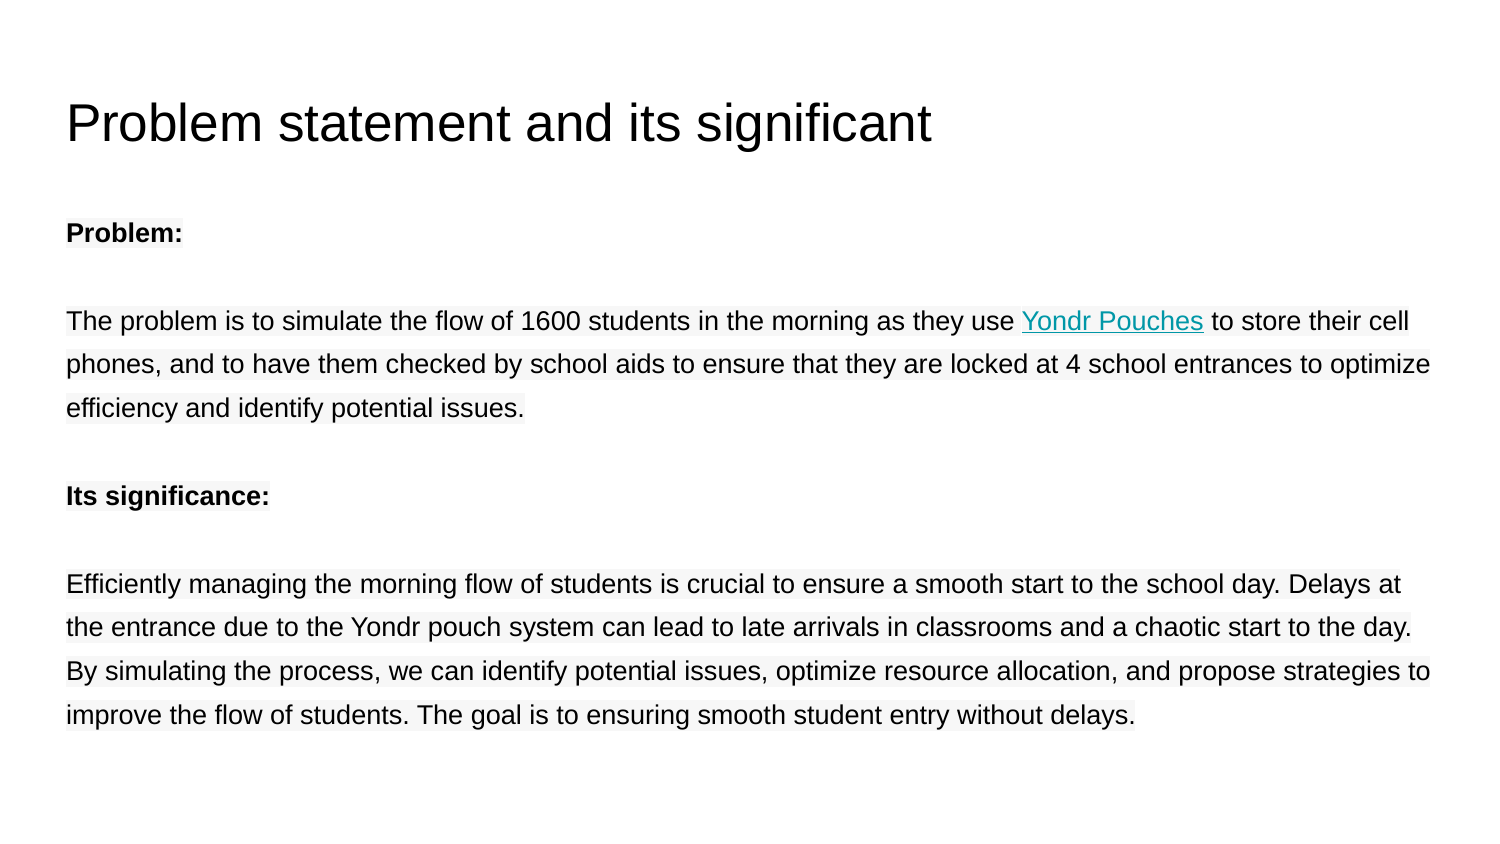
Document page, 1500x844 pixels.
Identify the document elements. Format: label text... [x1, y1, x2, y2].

list Problem: The problem is to simulate the flow of 1600 students in the morning as they use Yondr Pouches to store their cell phones, and to have them checked by school aids to ensure that they are locked at 4 school entrances to optimize efficiency and identify potential issues. Its significance: Efficiently managing the morning flow of students is crucial to ensure a smooth start to the school day. Delays at the entrance due to the Yondr pouch system can lead to late arrivals in classrooms and a chaotic start to the day. By simulating the process, we can identify potential issues, optimize resource allocation, and propose strategies to improve the flow of students. The goal is to ensuring smooth student entry without delays. [51, 189, 1449, 750]
title Problem statement and its significant [51, 72, 1449, 167]
